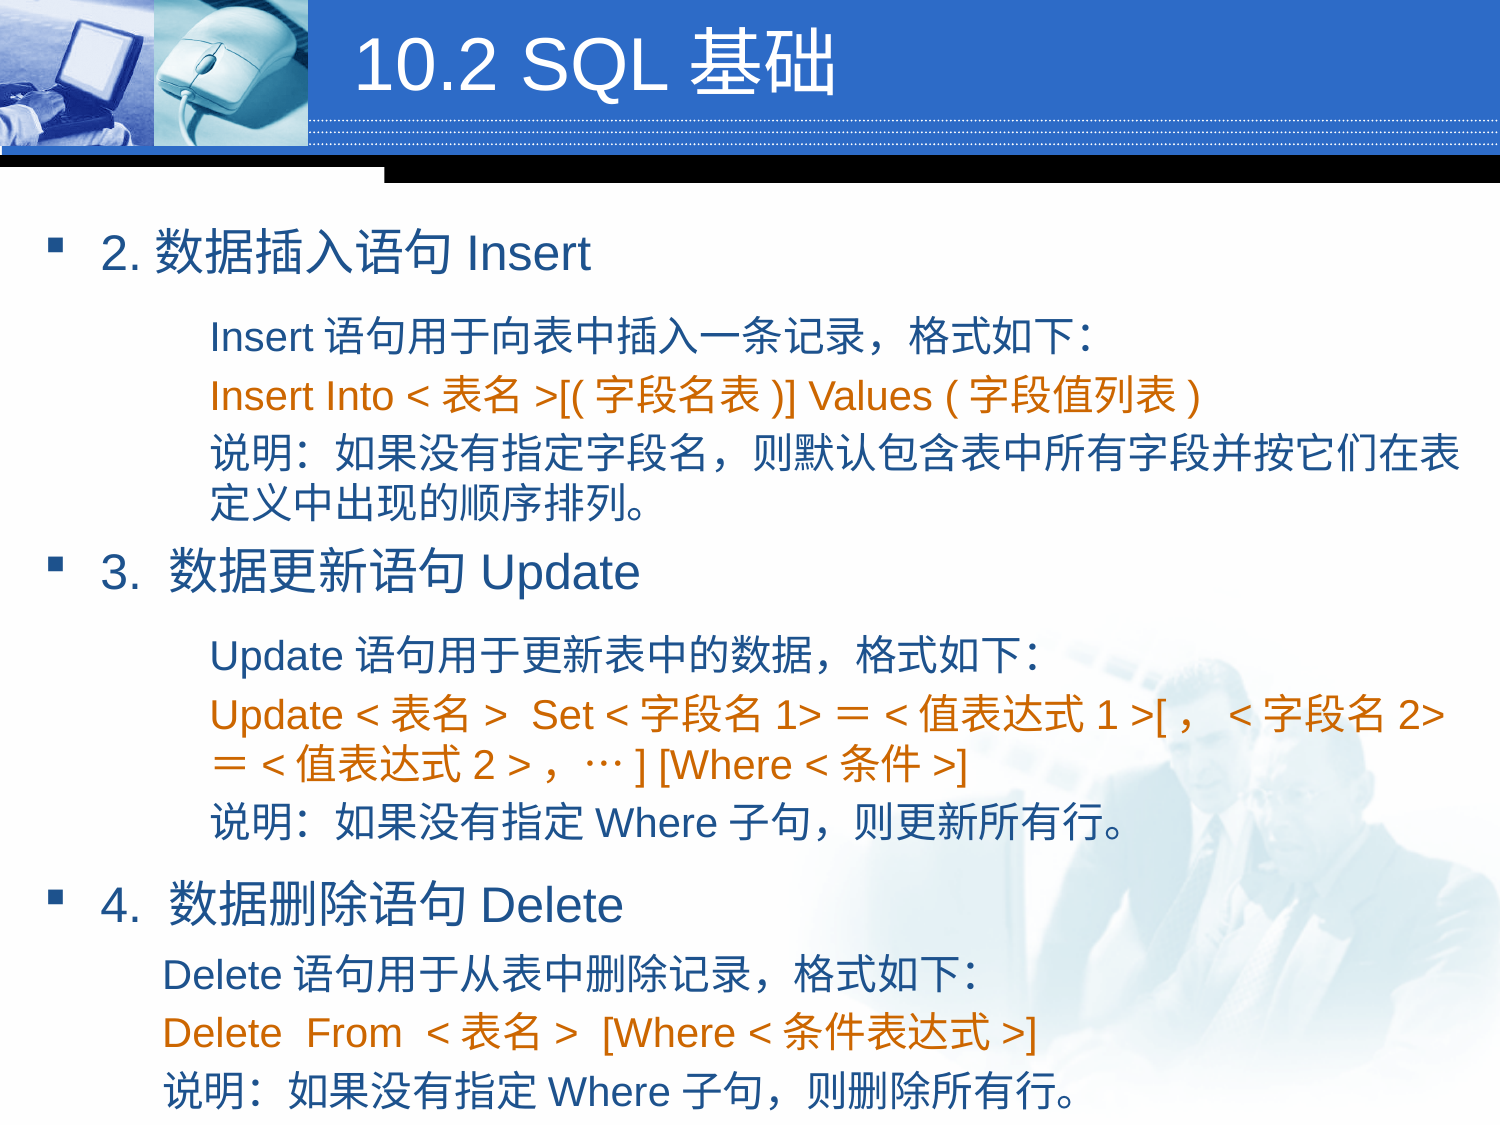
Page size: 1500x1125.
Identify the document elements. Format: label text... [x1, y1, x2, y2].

text_box Update语句用于更新表中的数据，格式如下： Update <表名> Set <字段名1>＝<值表达式1 >[，<字段名2>＝<值表达式2 >，…] [Where <条件>] 说明：如果没有指定Where子句，则更新所有行。 [194, 621, 1483, 854]
title 10.2 SQL基础 [338, 16, 1459, 105]
picture [0, 167, 1500, 1125]
picture [0, 0, 308, 155]
text_box 2.数据插入语句Insert [29, 220, 679, 315]
text_box Insert语句用于向表中插入一条记录，格式如下： Insert Into <表名>[(字段名表)] Values (字段值列表) 说明：如果没有指定字段名，则默认包含表中所有字段并按它们在表定义中出现的顺序排列。 [194, 302, 1483, 534]
text_box 3. 数据更新语句Update [29, 538, 786, 634]
text_box Delete语句用于从表中删除记录，格式如下： Delete From <表名> [Where <条件表达式>] 说明：如果没有指定Where子句，则删除所有行。 [147, 940, 1140, 1122]
text_box 4. 数据删除语句Delete [29, 871, 644, 967]
